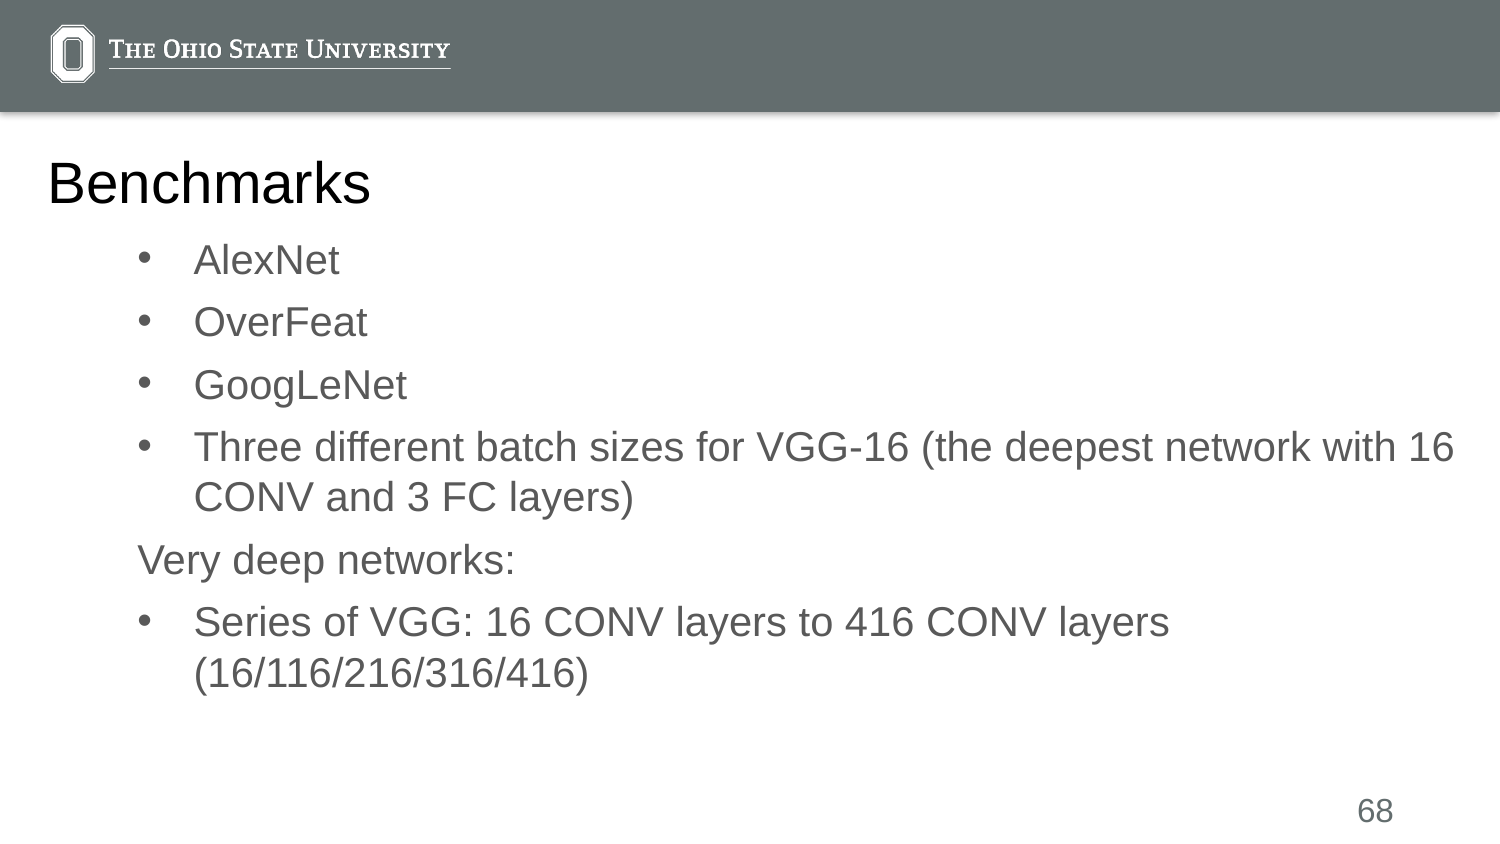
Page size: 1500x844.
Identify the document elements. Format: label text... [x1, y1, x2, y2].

picture [50, 24, 451, 83]
list AlexNet OverFeat GoogLeNet Three different batch sizes for VGG-16 (the deepest network with 16 CONV and 3 FC layers) Very deep networks: Series of VGG: 16 CONV layers to 416 CONV layers (16/116/216/316/416) [122, 226, 1473, 782]
title Benchmarks [32, 137, 1483, 226]
